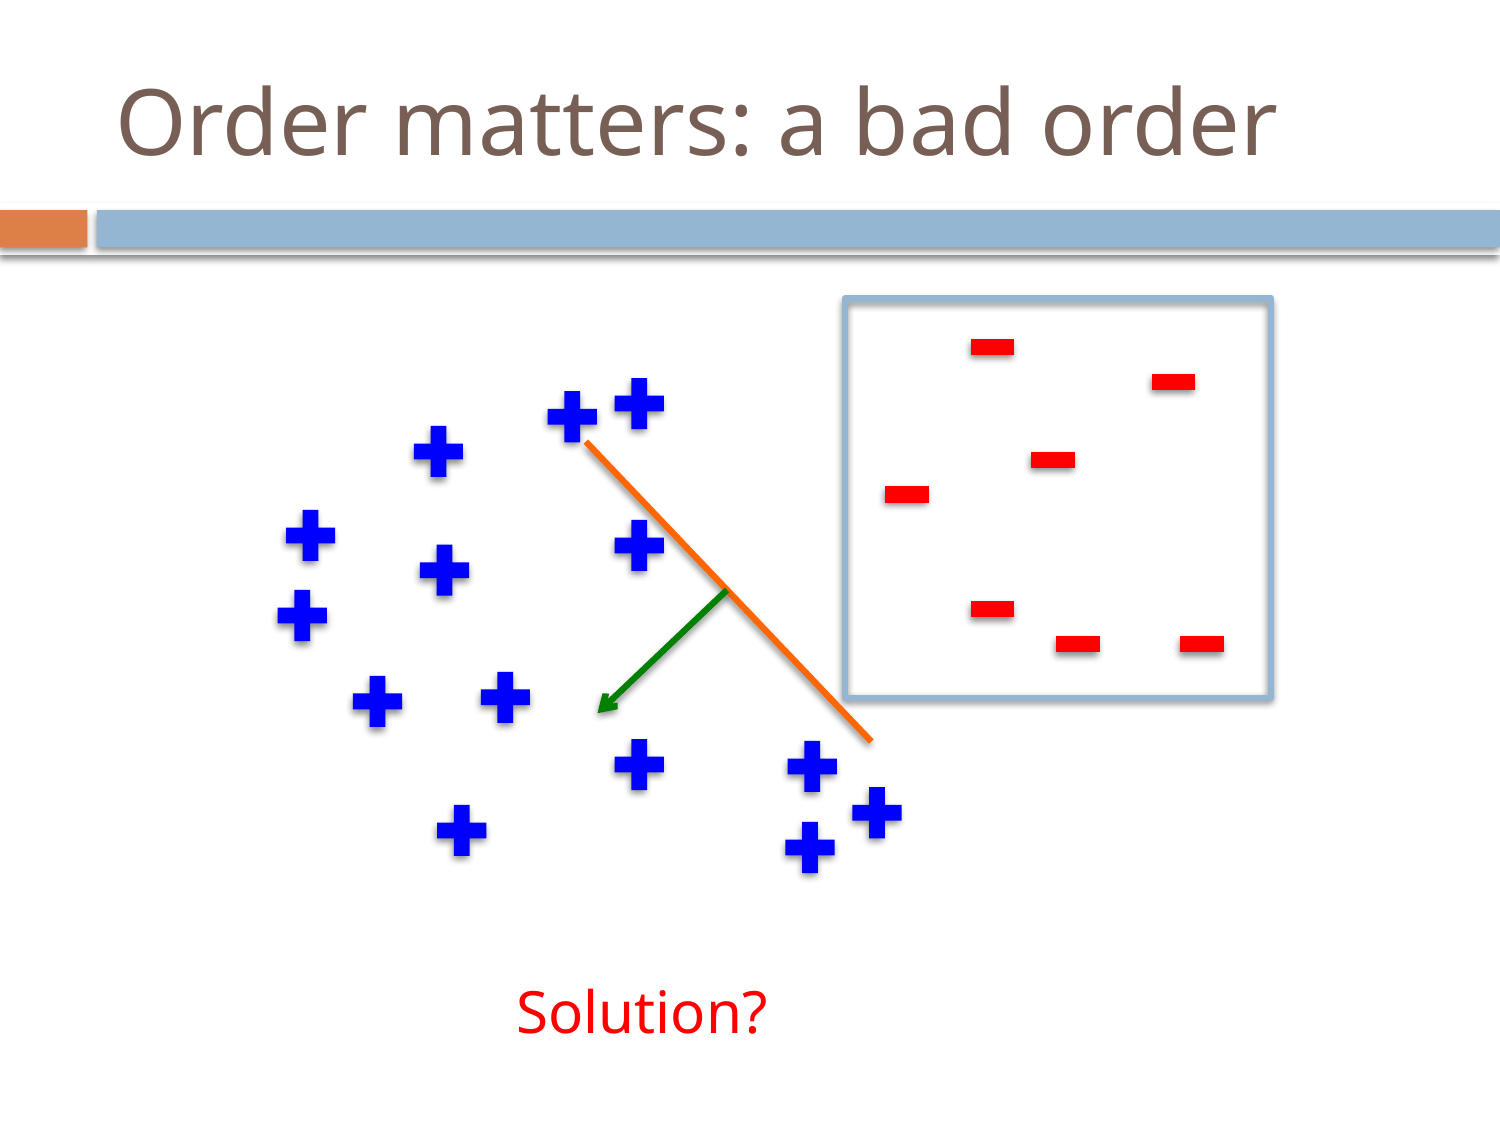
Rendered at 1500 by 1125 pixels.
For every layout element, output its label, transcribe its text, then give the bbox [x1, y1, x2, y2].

text_box [419, 544, 470, 597]
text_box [574, 445, 754, 861]
text_box [285, 509, 336, 562]
text_box [787, 740, 838, 793]
text_box [277, 589, 328, 642]
title Order matters: a bad order [100, 37, 1438, 200]
text_box [852, 786, 902, 839]
text_box [480, 671, 531, 724]
text_box [352, 675, 403, 728]
text_box Solution? [501, 967, 783, 1053]
text_box [436, 804, 487, 857]
text_box [844, 298, 1272, 699]
text_box [547, 390, 598, 443]
text_box [413, 425, 464, 478]
text_box [785, 821, 835, 874]
text_box [614, 377, 665, 430]
